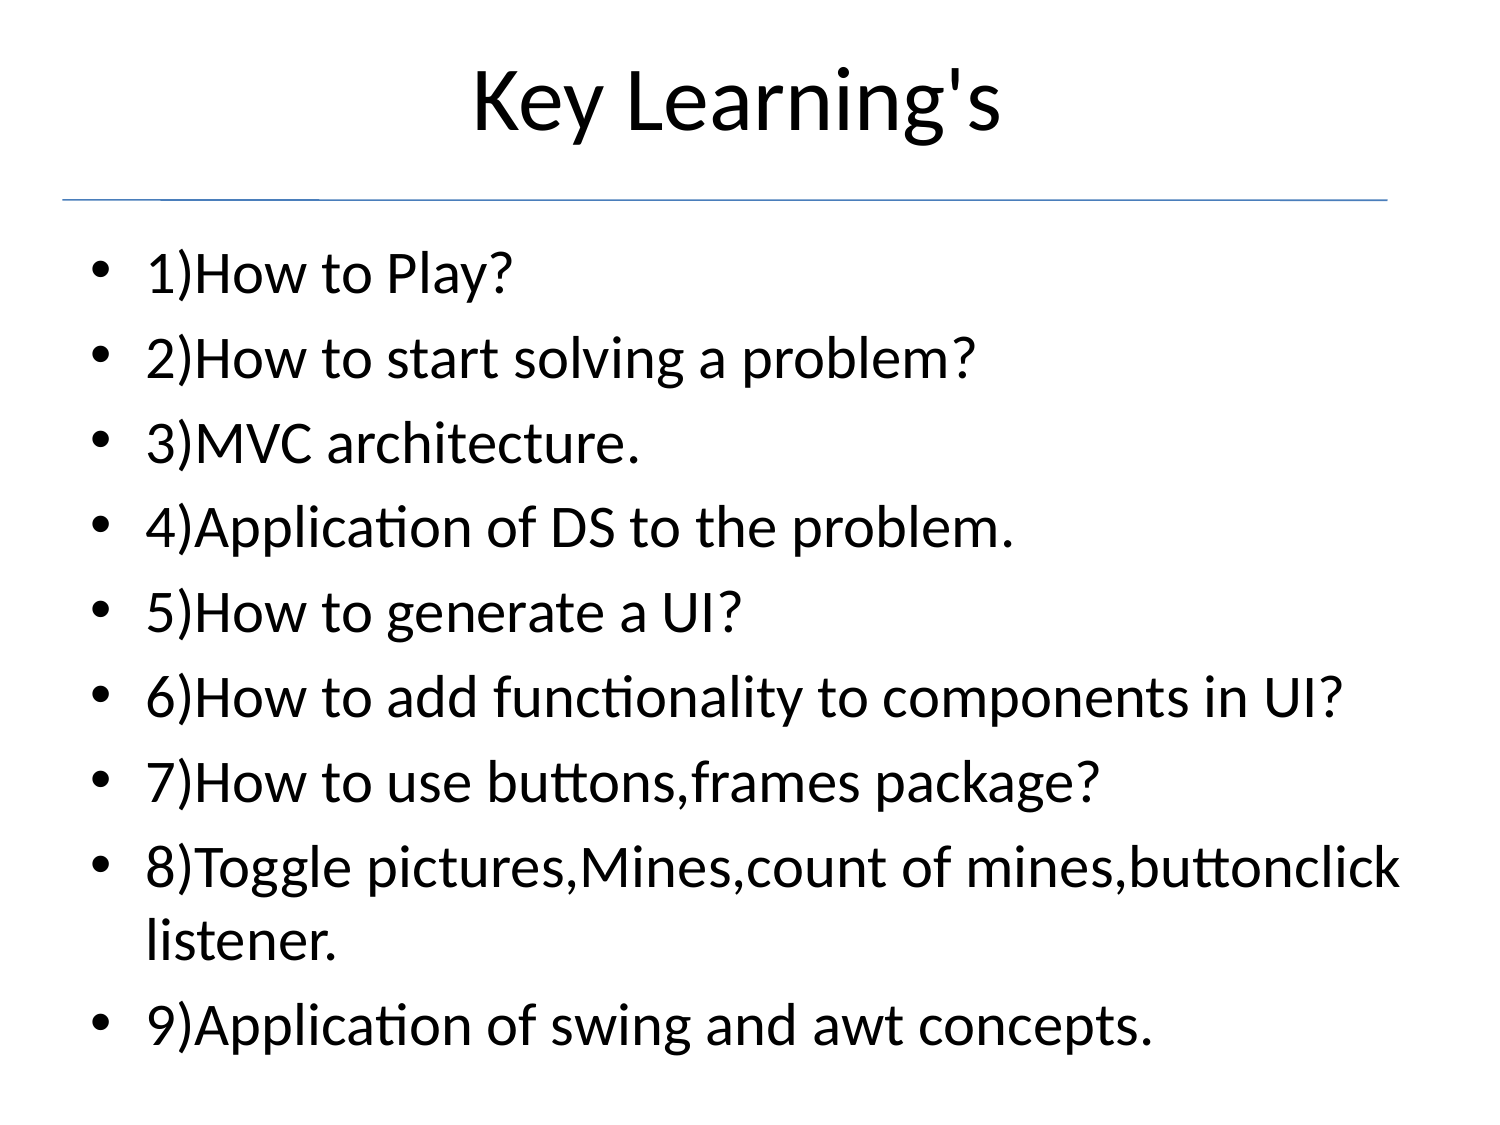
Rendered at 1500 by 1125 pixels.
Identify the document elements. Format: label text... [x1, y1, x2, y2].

title Key Learning's [62, 0, 1413, 188]
list 1)How to Play? 2)How to start solving a problem? 3)MVC architecture. 4)Application of DS to the problem. 5)How to generate a UI? 6)How to add functionality to components in UI? 7)How to use buttons,frames package? 8)Toggle pictures,Mines,count of mines,buttonclick listener. 9)Application of swing and awt concepts. [75, 224, 1425, 1075]
